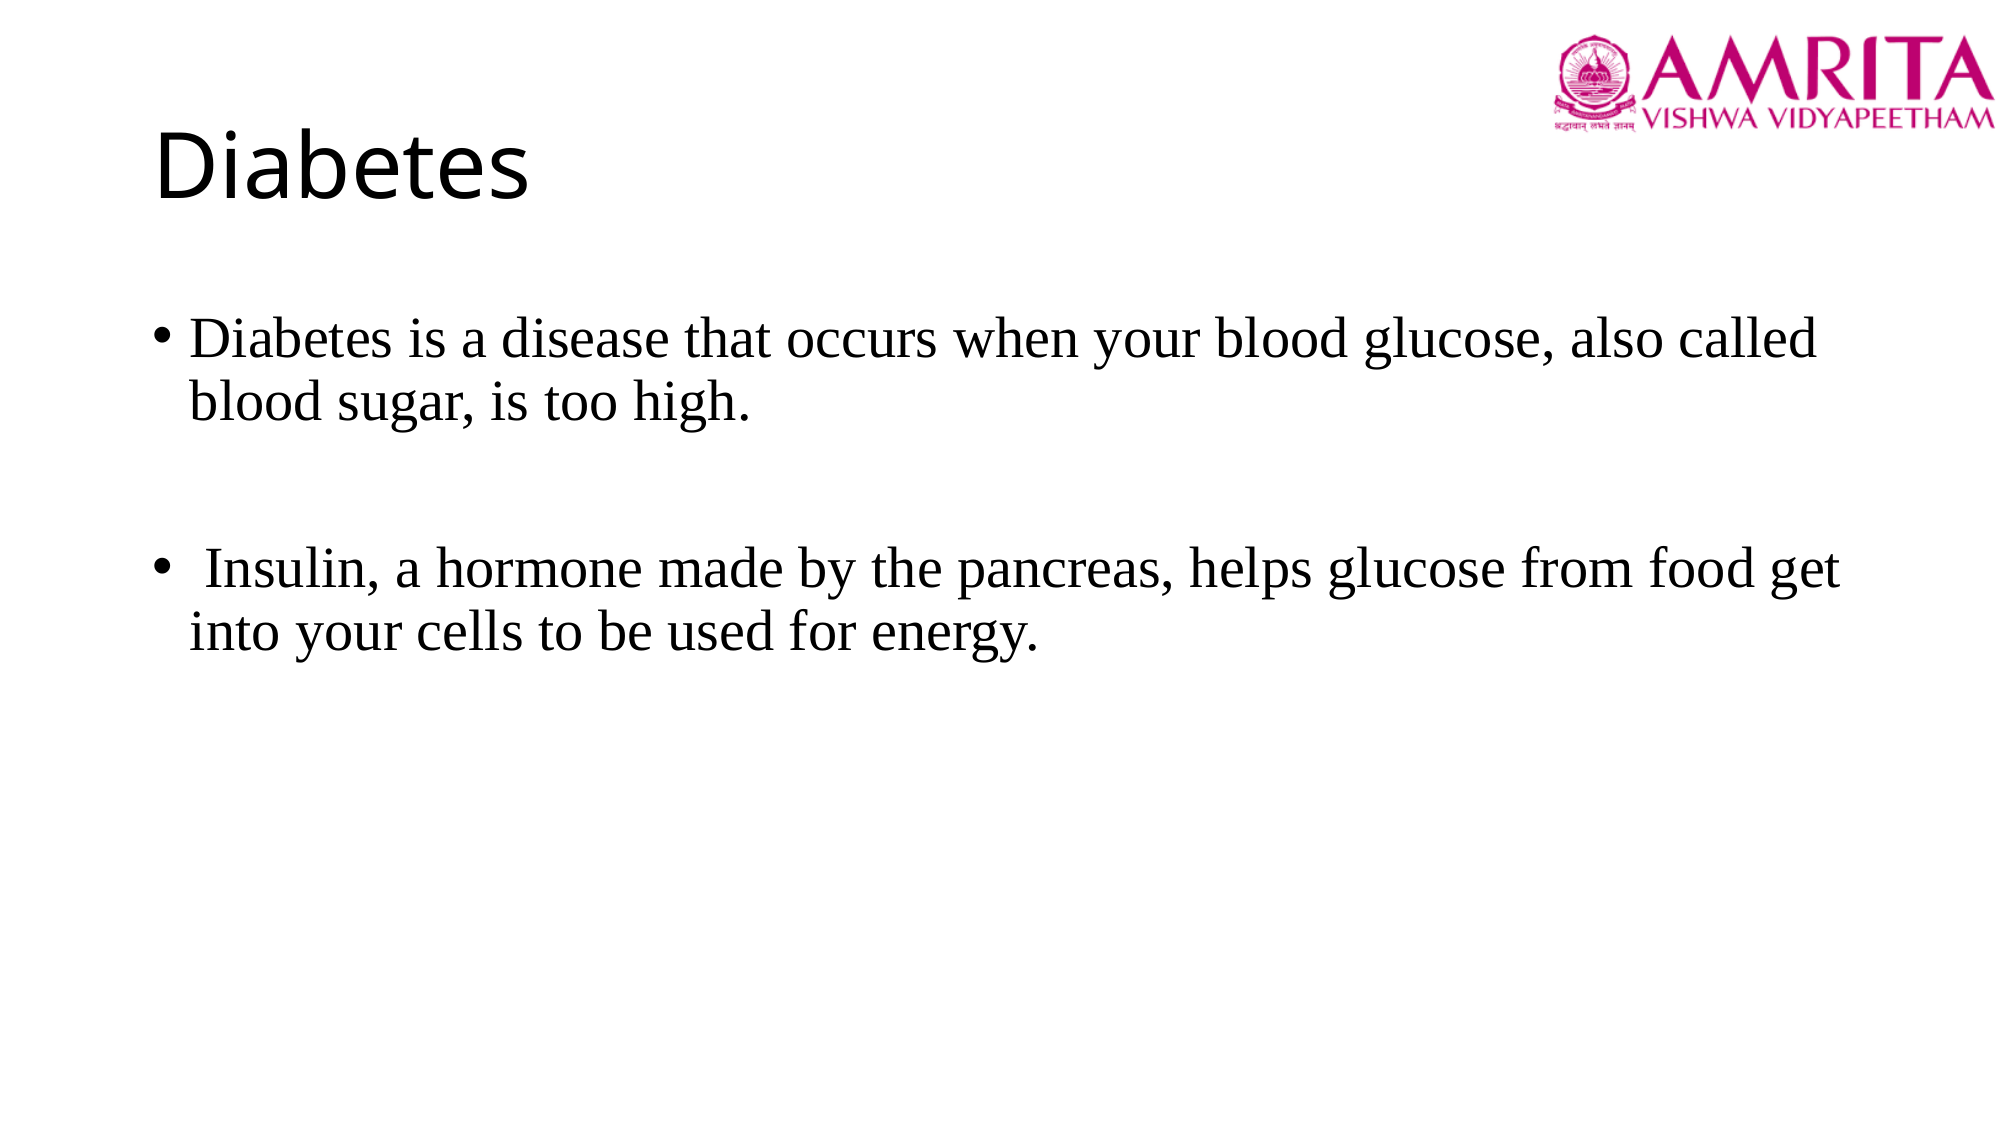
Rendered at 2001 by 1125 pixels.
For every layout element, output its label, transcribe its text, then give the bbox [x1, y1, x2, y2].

list Diabetes is a disease that occurs when your blood glucose, also called blood sugar, is too high. Insulin, a hormone made by the pancreas, helps glucose from food get into your cells to be used for energy. [137, 299, 1863, 1014]
picture [1549, 0, 2000, 168]
title Diabetes [137, 59, 1863, 278]
